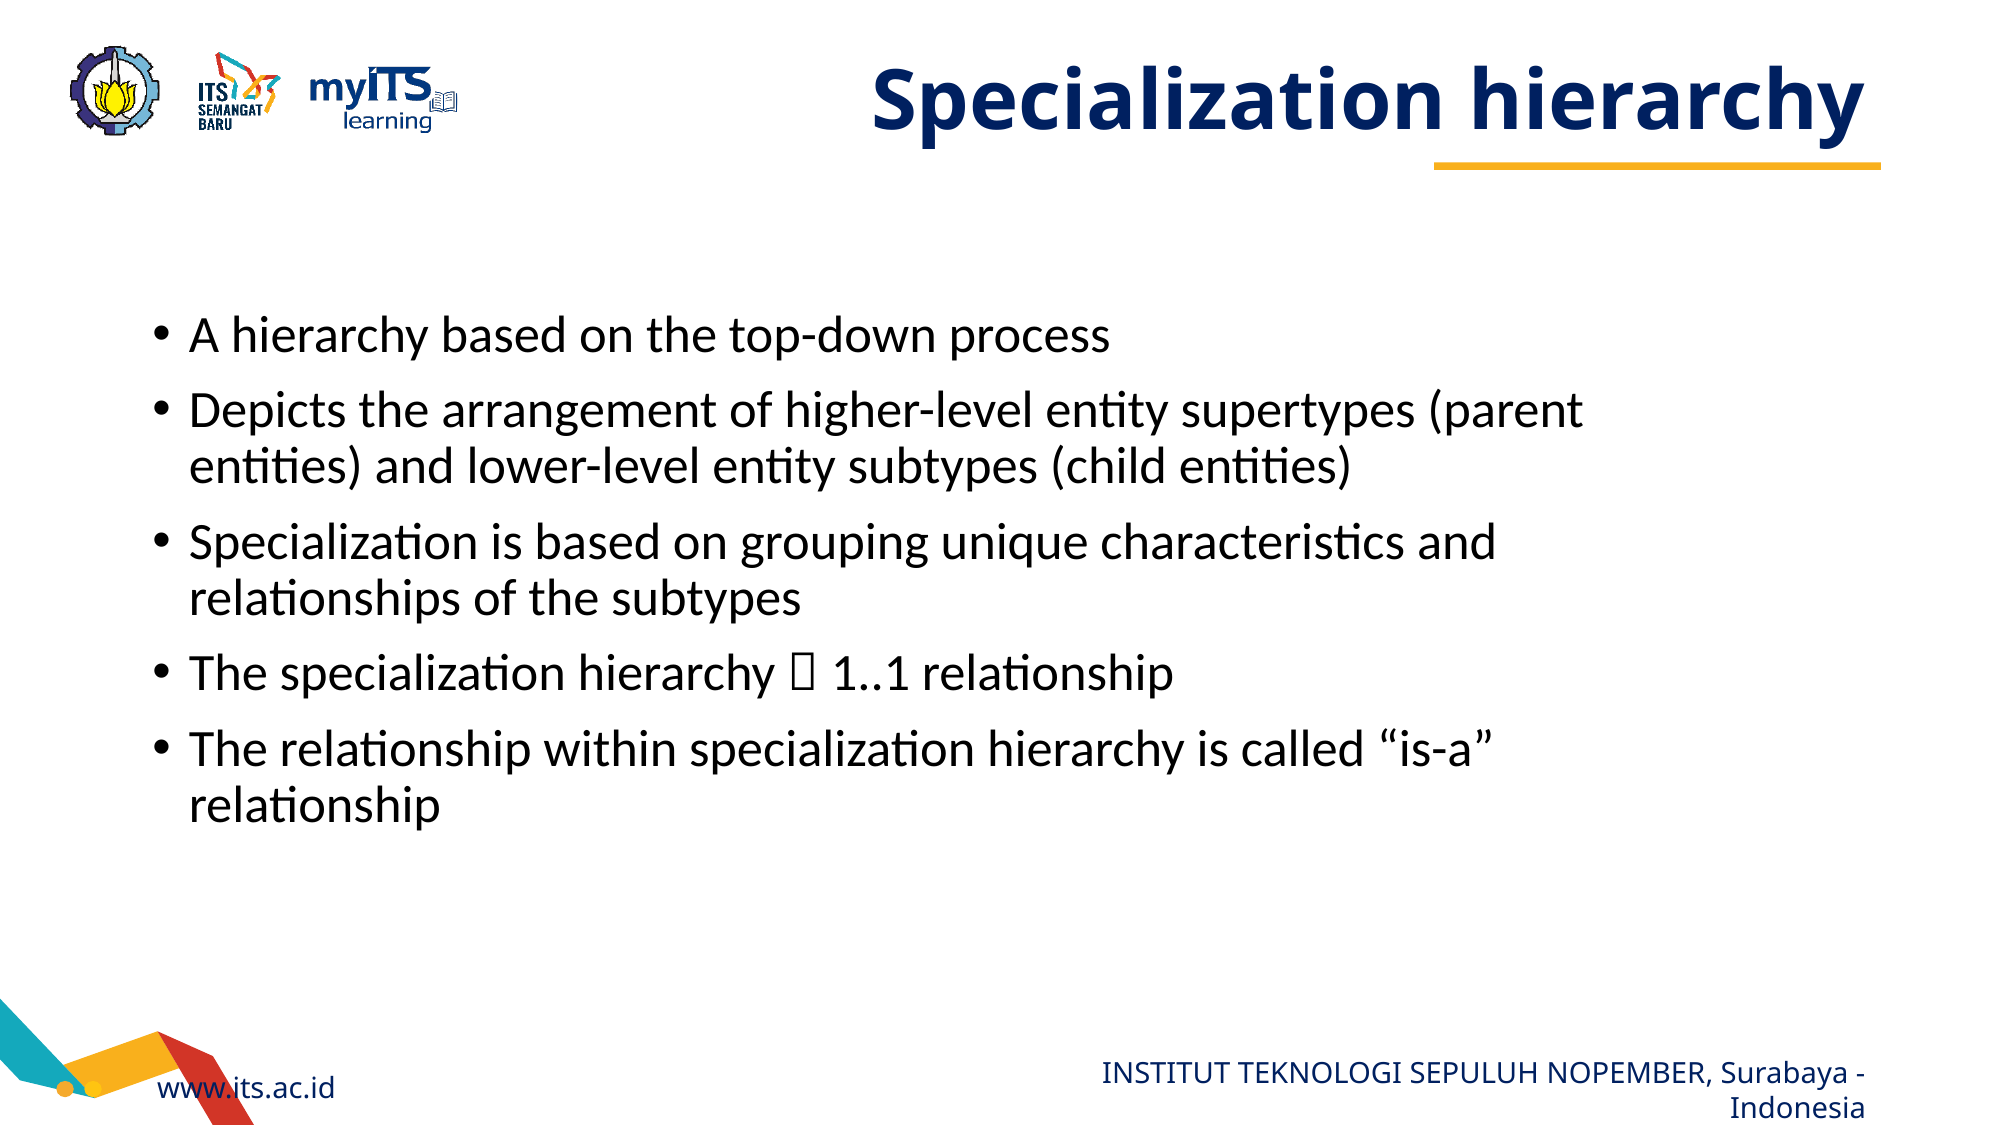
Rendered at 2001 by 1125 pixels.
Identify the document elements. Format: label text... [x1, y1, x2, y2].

text_box [1433, 161, 1882, 171]
text_box INSTITUT TEKNOLOGI SEPULUH NOPEMBER, Surabaya - Indonesia [944, 1046, 1881, 1125]
picture [188, 39, 482, 150]
list A hierarchy based on the top-down process Depicts the arrangement of higher-level entity supertypes (parent entities) and lower-level entity subtypes (child entities) Specialization is based on grouping unique characteristics and relationships of the subtypes The specialization hierarchy  1..1 relationship The relationship within specialization hierarchy is called “is-a” relationship [137, 299, 1719, 1014]
text_box Specialization hierarchy [696, 17, 1881, 156]
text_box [56, 1080, 102, 1098]
picture [69, 45, 160, 136]
text_box www.its.ac.id [275, 1061, 785, 1112]
picture [0, 1019, 275, 1125]
